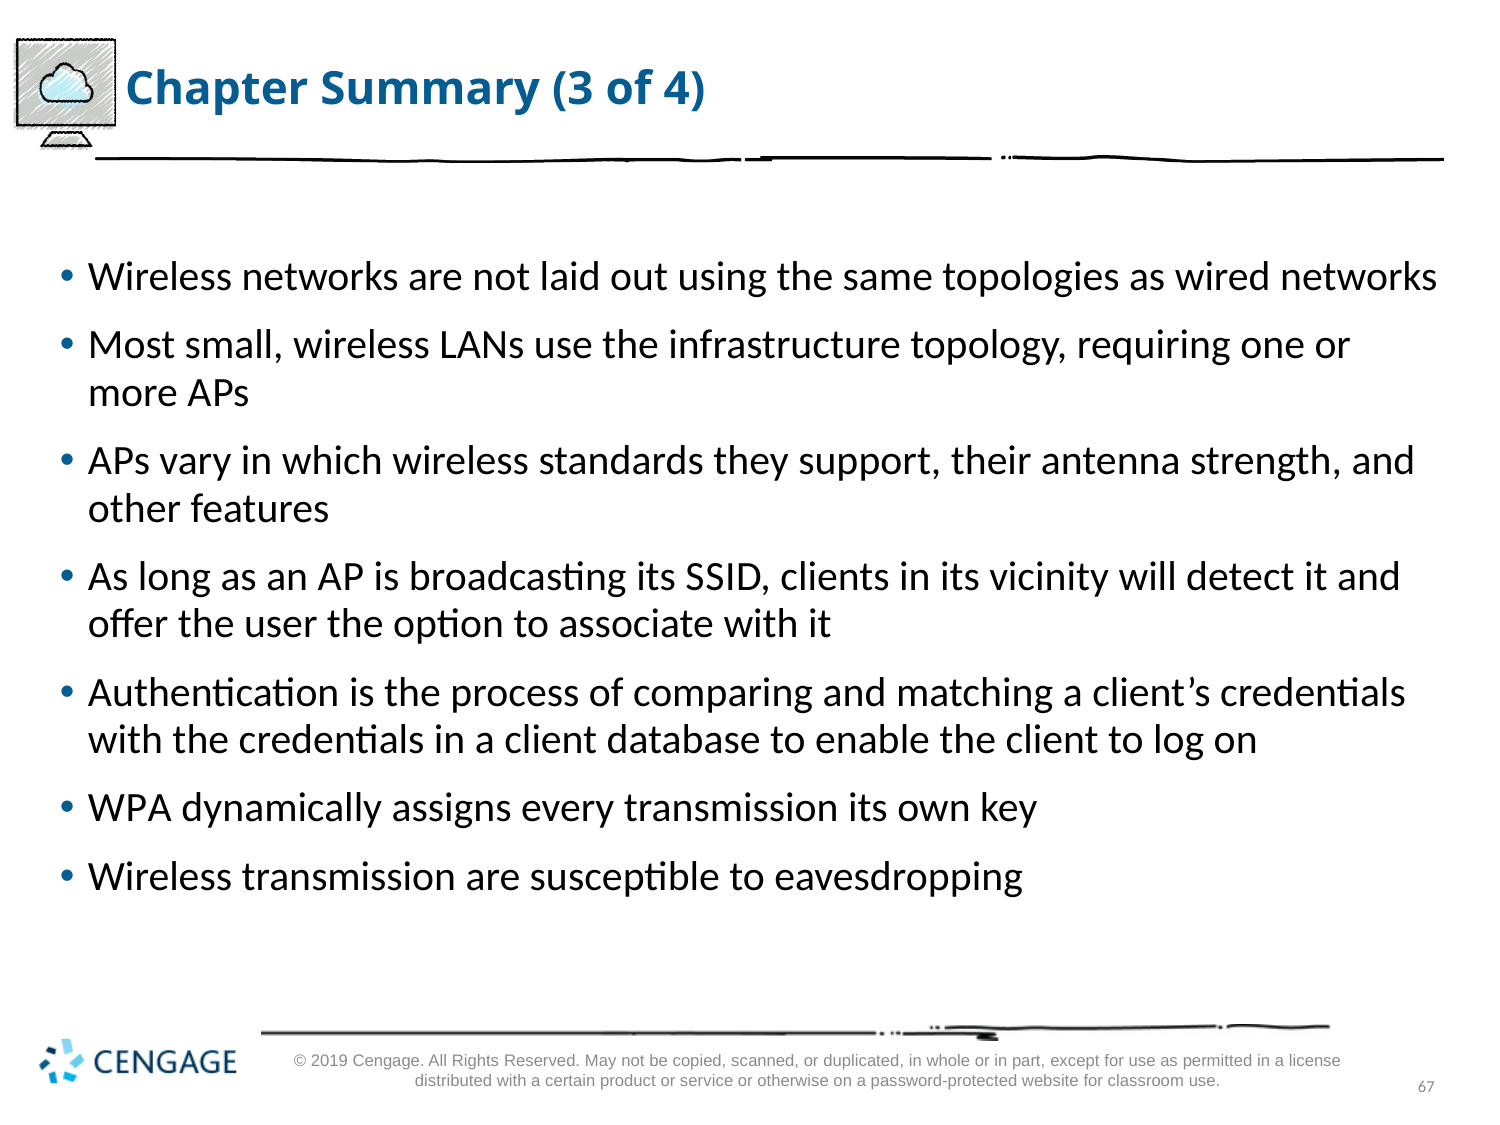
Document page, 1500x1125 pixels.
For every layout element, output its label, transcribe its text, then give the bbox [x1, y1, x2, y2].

title Chapter Summary (3 of 4) [125, 66, 1442, 116]
picture [19, 1025, 249, 1096]
picture [261, 1024, 1331, 1041]
list Wireless networks are not laid out using the same topologies as wired networks Most small, wireless LANs use the infrastructure topology, requiring one or more A Ps A Ps vary in which wireless standards they support, their antenna strength, and other features As long as an A P is broadcasting its S S I D, clients in its vicinity will detect it and offer the user the option to associate with it Authentication is the process of comparing and matching a client’s credentials with the credentials in a client database to enable the client to log on W P A dynamically assigns every transmission its own key Wireless transmission are susceptible to eavesdropping [59, 252, 1441, 932]
picture [95, 155, 1444, 163]
footer © 2019 Cengage. All Rights Reserved. May not be copied, scanned, or duplicated, in whole or in part, except for use as permitted in a license distributed with a certain product or service or otherwise on a password-protected website for classroom use. [262, 1050, 1375, 1091]
picture [13, 36, 117, 151]
